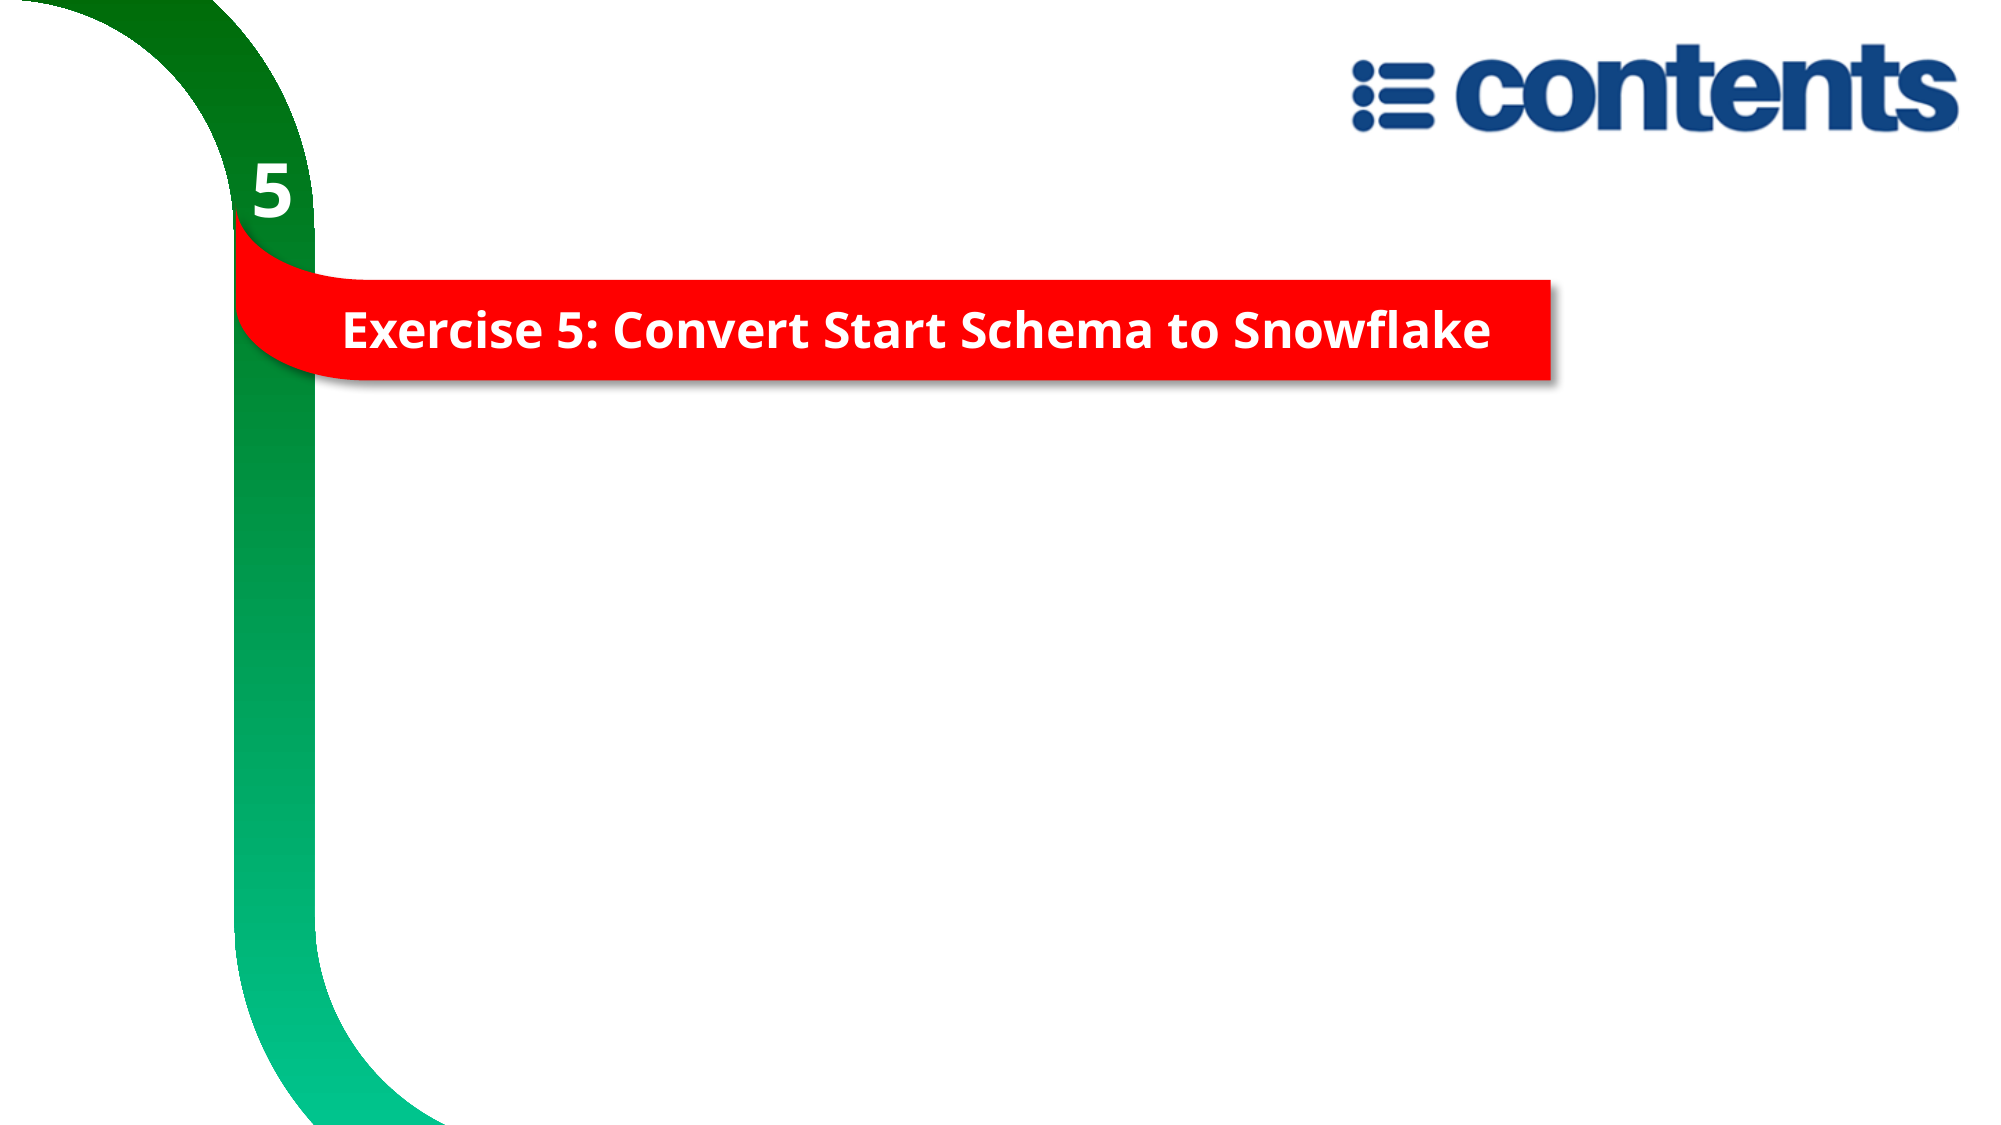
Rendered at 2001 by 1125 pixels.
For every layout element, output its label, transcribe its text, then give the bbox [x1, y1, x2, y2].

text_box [235, 203, 1551, 381]
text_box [1337, 35, 1968, 149]
text_box 5 [219, 135, 327, 240]
text_box [0, 0, 300, 153]
text_box [233, 240, 448, 1125]
